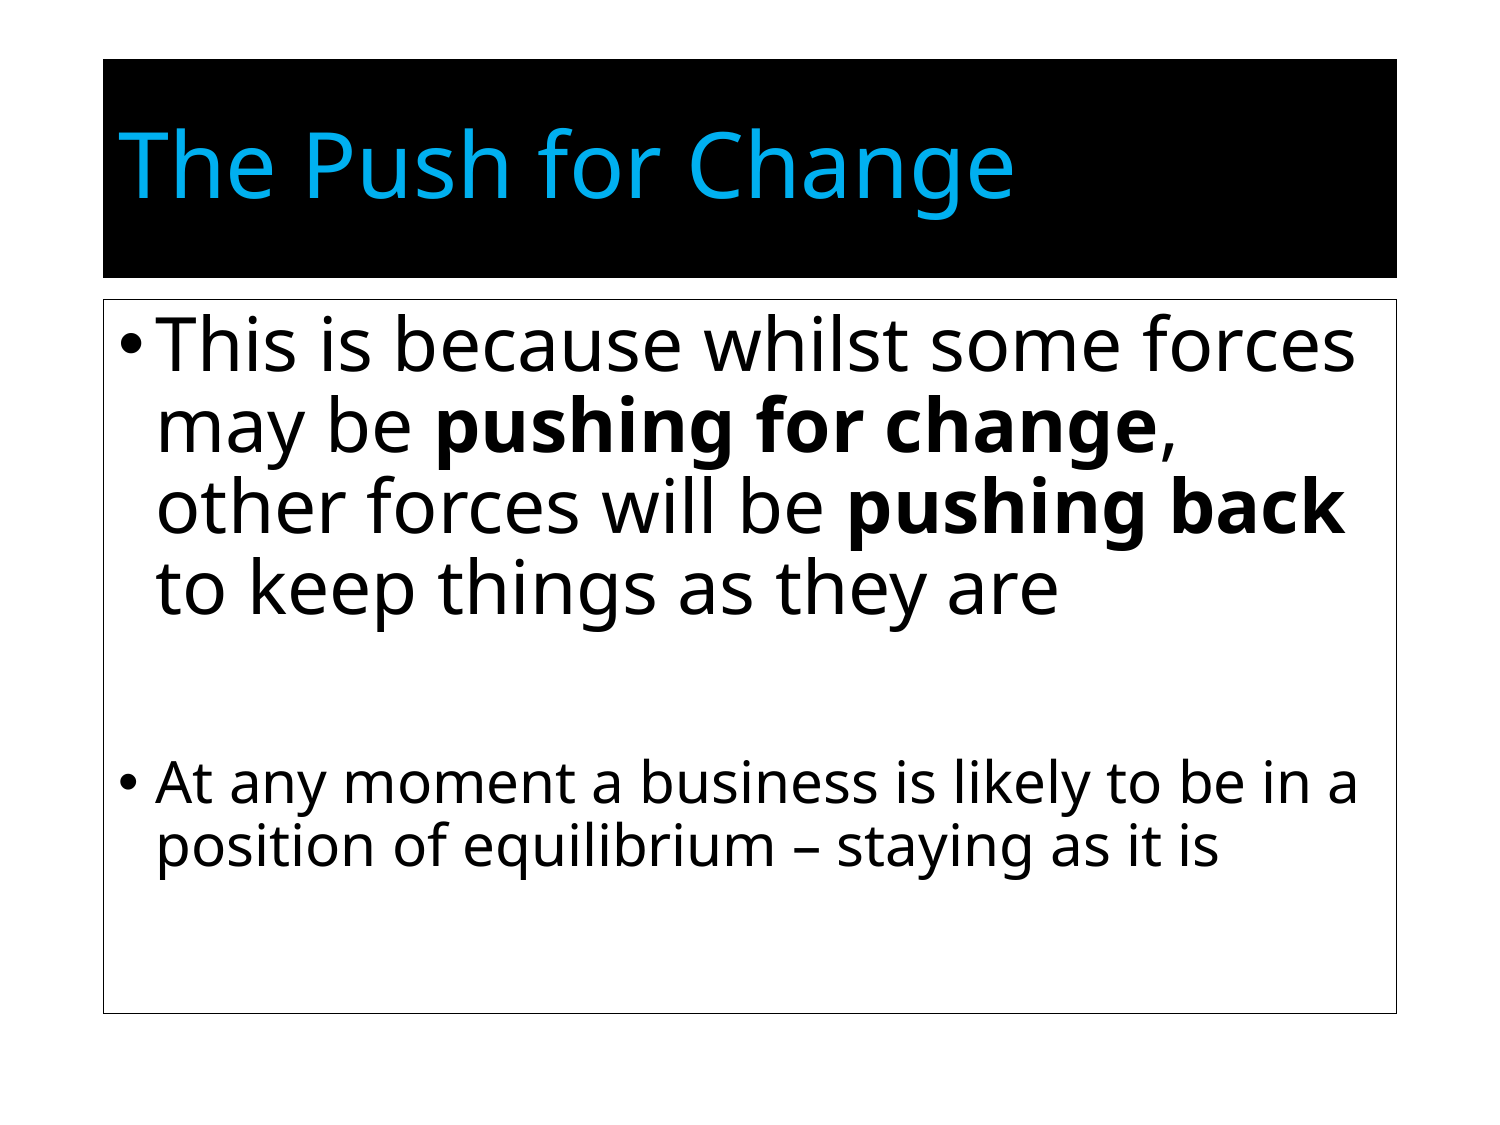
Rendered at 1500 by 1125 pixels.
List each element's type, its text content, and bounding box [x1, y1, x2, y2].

title The Push for Change [103, 59, 1397, 278]
list This is because whilst some forces may be pushing for change, other forces will be pushing back to keep things as they are At any moment a business is likely to be in a position of equilibrium – staying as it is [103, 299, 1397, 1014]
